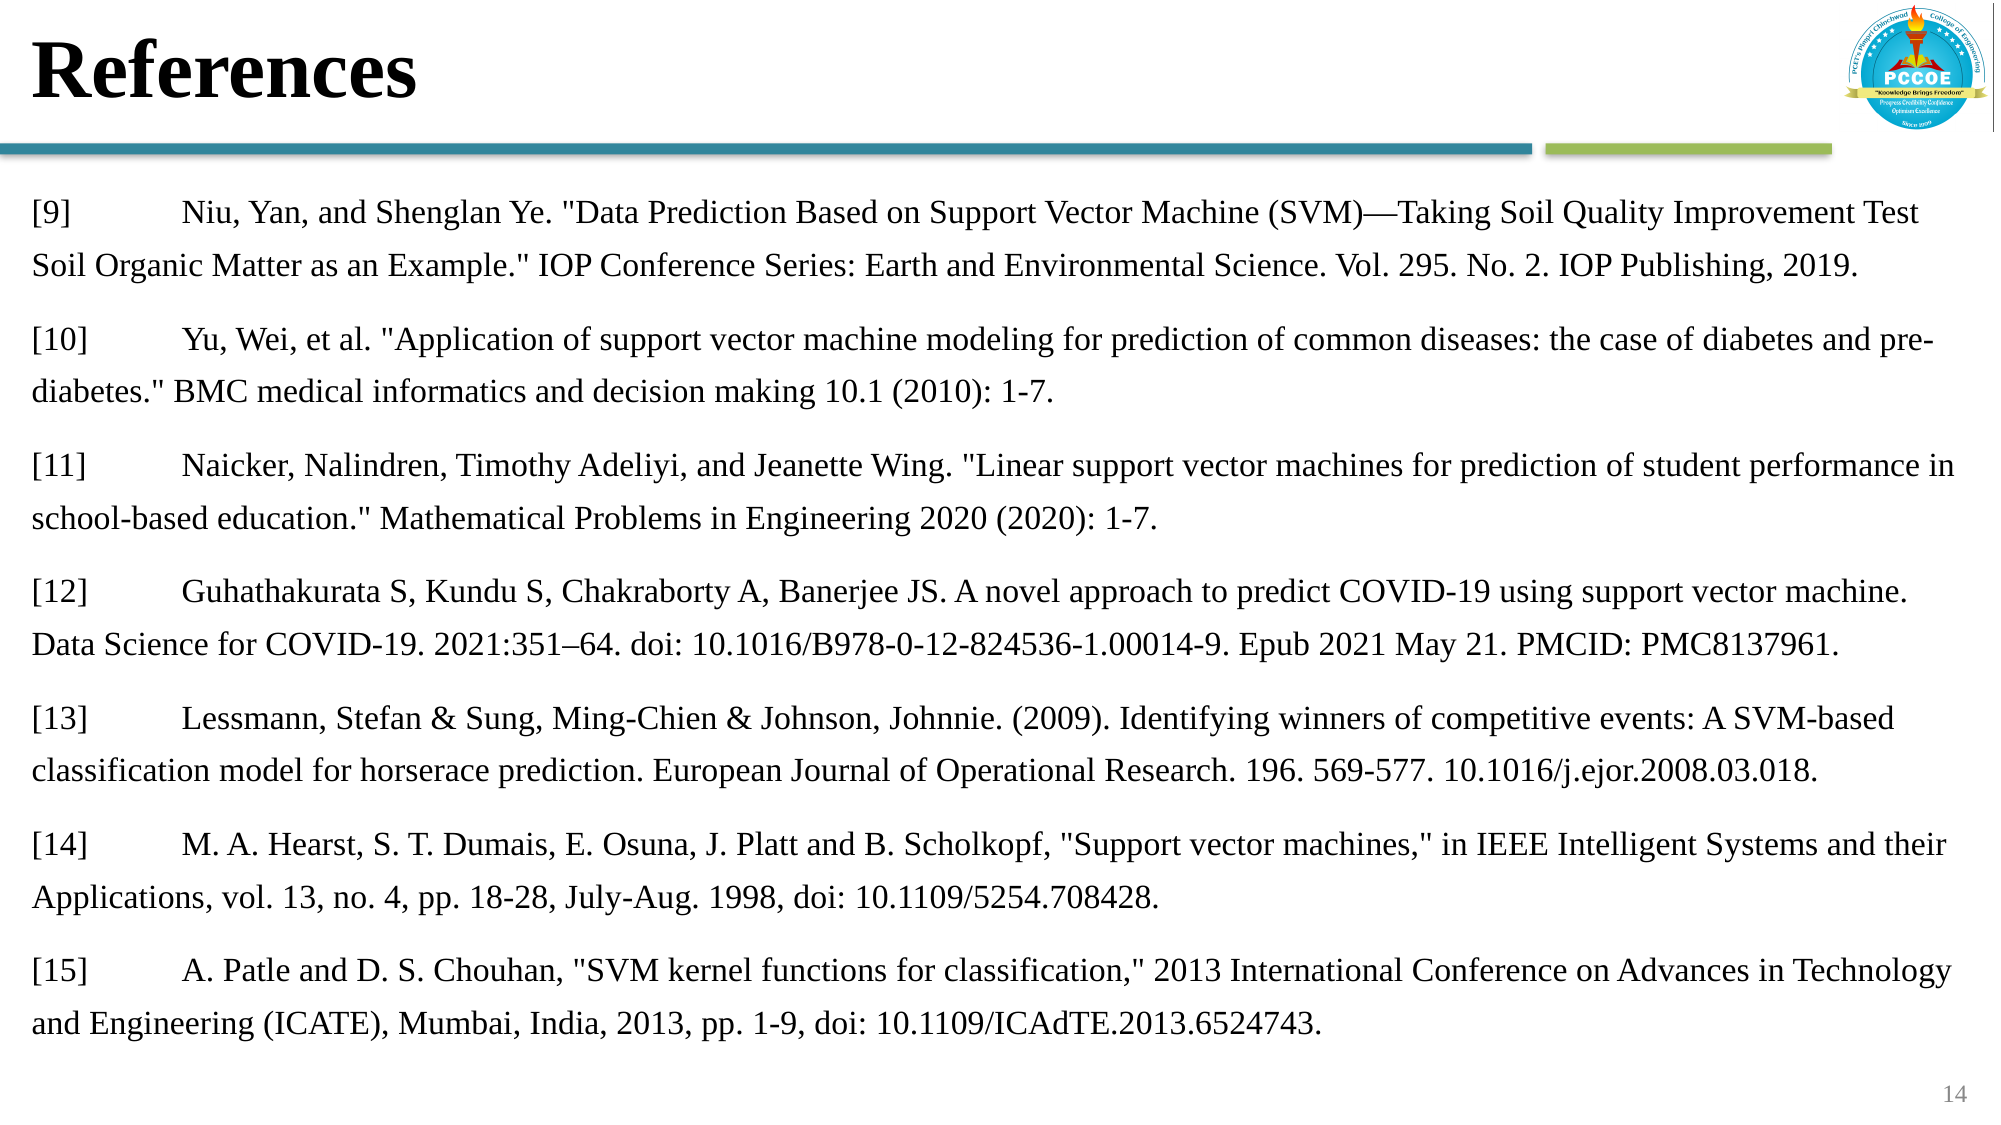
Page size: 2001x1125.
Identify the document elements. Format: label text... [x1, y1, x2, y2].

list [9] Niu, Yan, and Shenglan Ye. "Data Prediction Based on Support Vector Machine (SVM)—Taking Soil Quality Improvement Test Soil Organic Matter as an Example." IOP Conference Series: Earth and Environmental Science. Vol. 295. No. 2. IOP Publishing, 2019. [10] Yu, Wei, et al. "Application of support vector machine modeling for prediction of common diseases: the case of diabetes and pre-diabetes." BMC medical informatics and decision making 10.1 (2010): 1-7. [11] Naicker, Nalindren, Timothy Adeliyi, and Jeanette Wing. "Linear support vector machines for prediction of student performance in school-based education." Mathematical Problems in Engineering 2020 (2020): 1-7. [12] Guhathakurata S, Kundu S, Chakraborty A, Banerjee JS. A novel approach to predict COVID-19 using support vector machine. Data Science for COVID-19. 2021:351–64. doi: 10.1016/B978-0-12-824536-1.00014-9. Epub 2021 May 21. PMCID: PMC8137961. [13] Lessmann, Stefan & Sung, Ming-Chien & Johnson, Johnnie. (2009). Identifying winners of competitive events: A SVM-based classification model for horserace prediction. European Journal of Operational Research. 196. 569-577. 10.1016/j.ejor.2008.03.018. [14] M. A. Hearst, S. T. Dumais, E. Osuna, J. Platt and B. Scholkopf, "Support vector machines," in IEEE Intelligent Systems and their Applications, vol. 13, no. 4, pp. 18-28, July-Aug. 1998, doi: 10.1109/5254.708428. [15] A. Patle and D. S. Chouhan, "SVM kernel functions for classification," 2013 International Conference on Advances in Technology and Engineering (ICATE), Mumbai, India, 2013, pp. 1-9, doi: 10.1109/ICAdTE.2013.6524743. [16, 170, 1982, 1036]
picture [1839, 3, 1994, 132]
title References [16, 11, 1832, 130]
slide_number ‹#› [1532, 1070, 1983, 1116]
